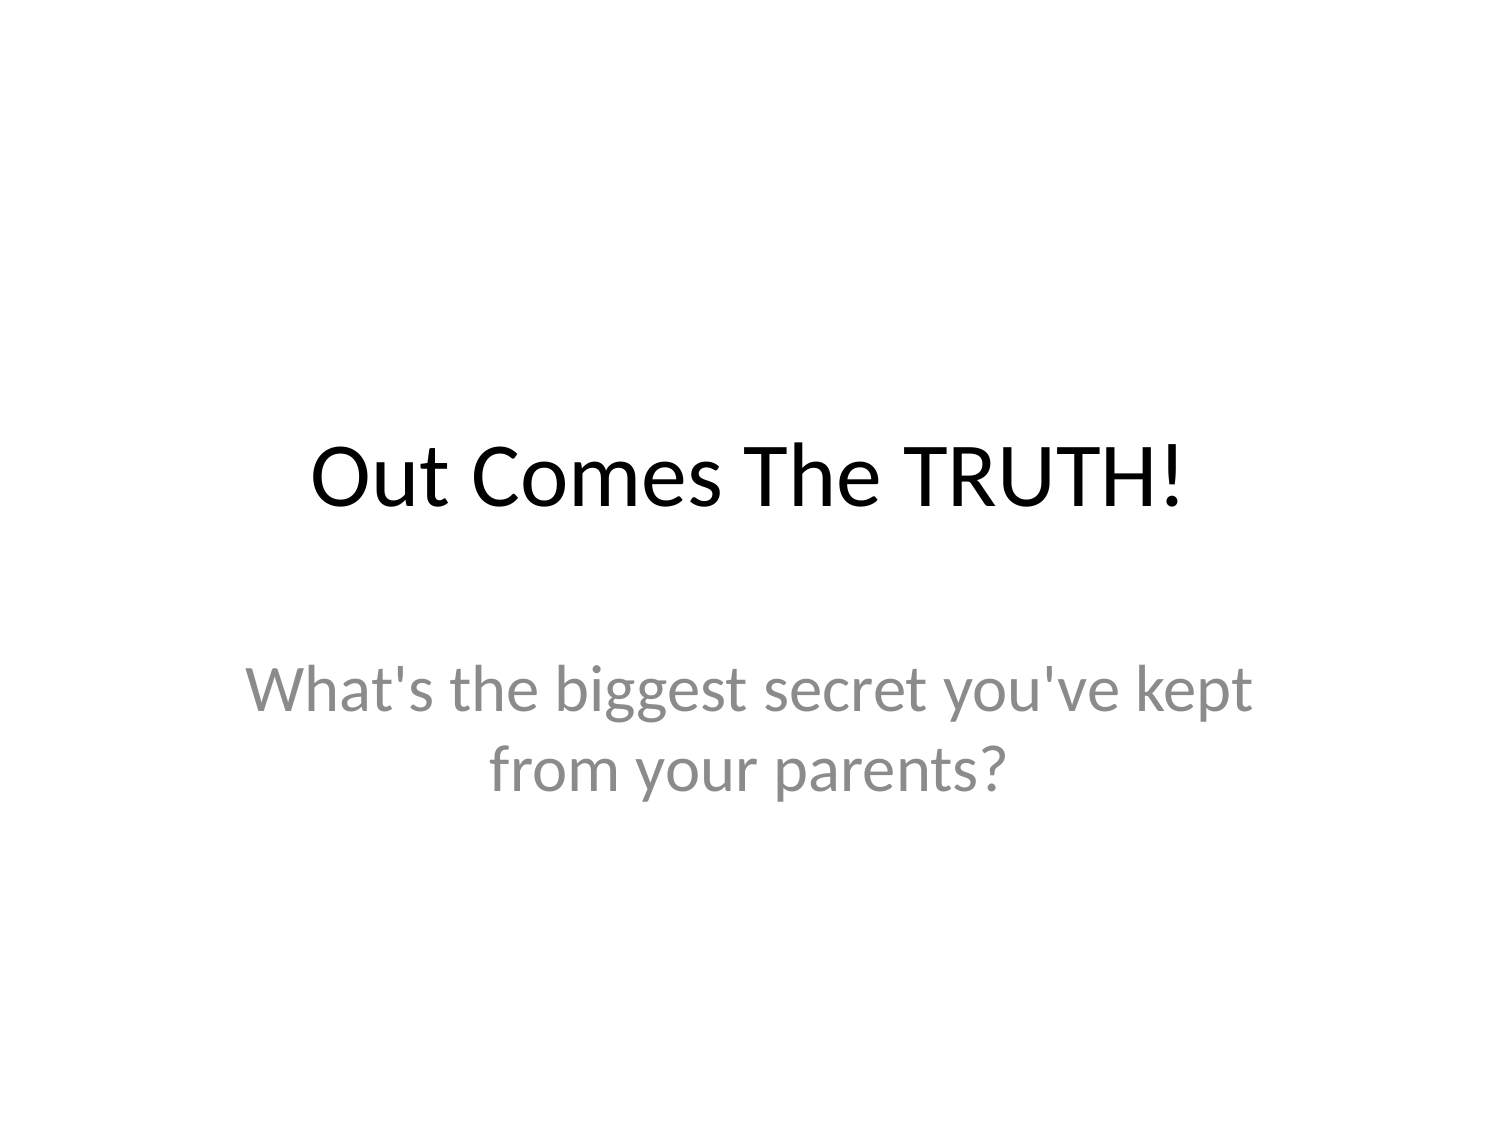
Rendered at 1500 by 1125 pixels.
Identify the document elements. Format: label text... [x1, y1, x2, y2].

title Out Comes The TRUTH! [112, 349, 1388, 591]
subtitle What's the biggest secret you've kept from your parents? [225, 637, 1275, 925]
